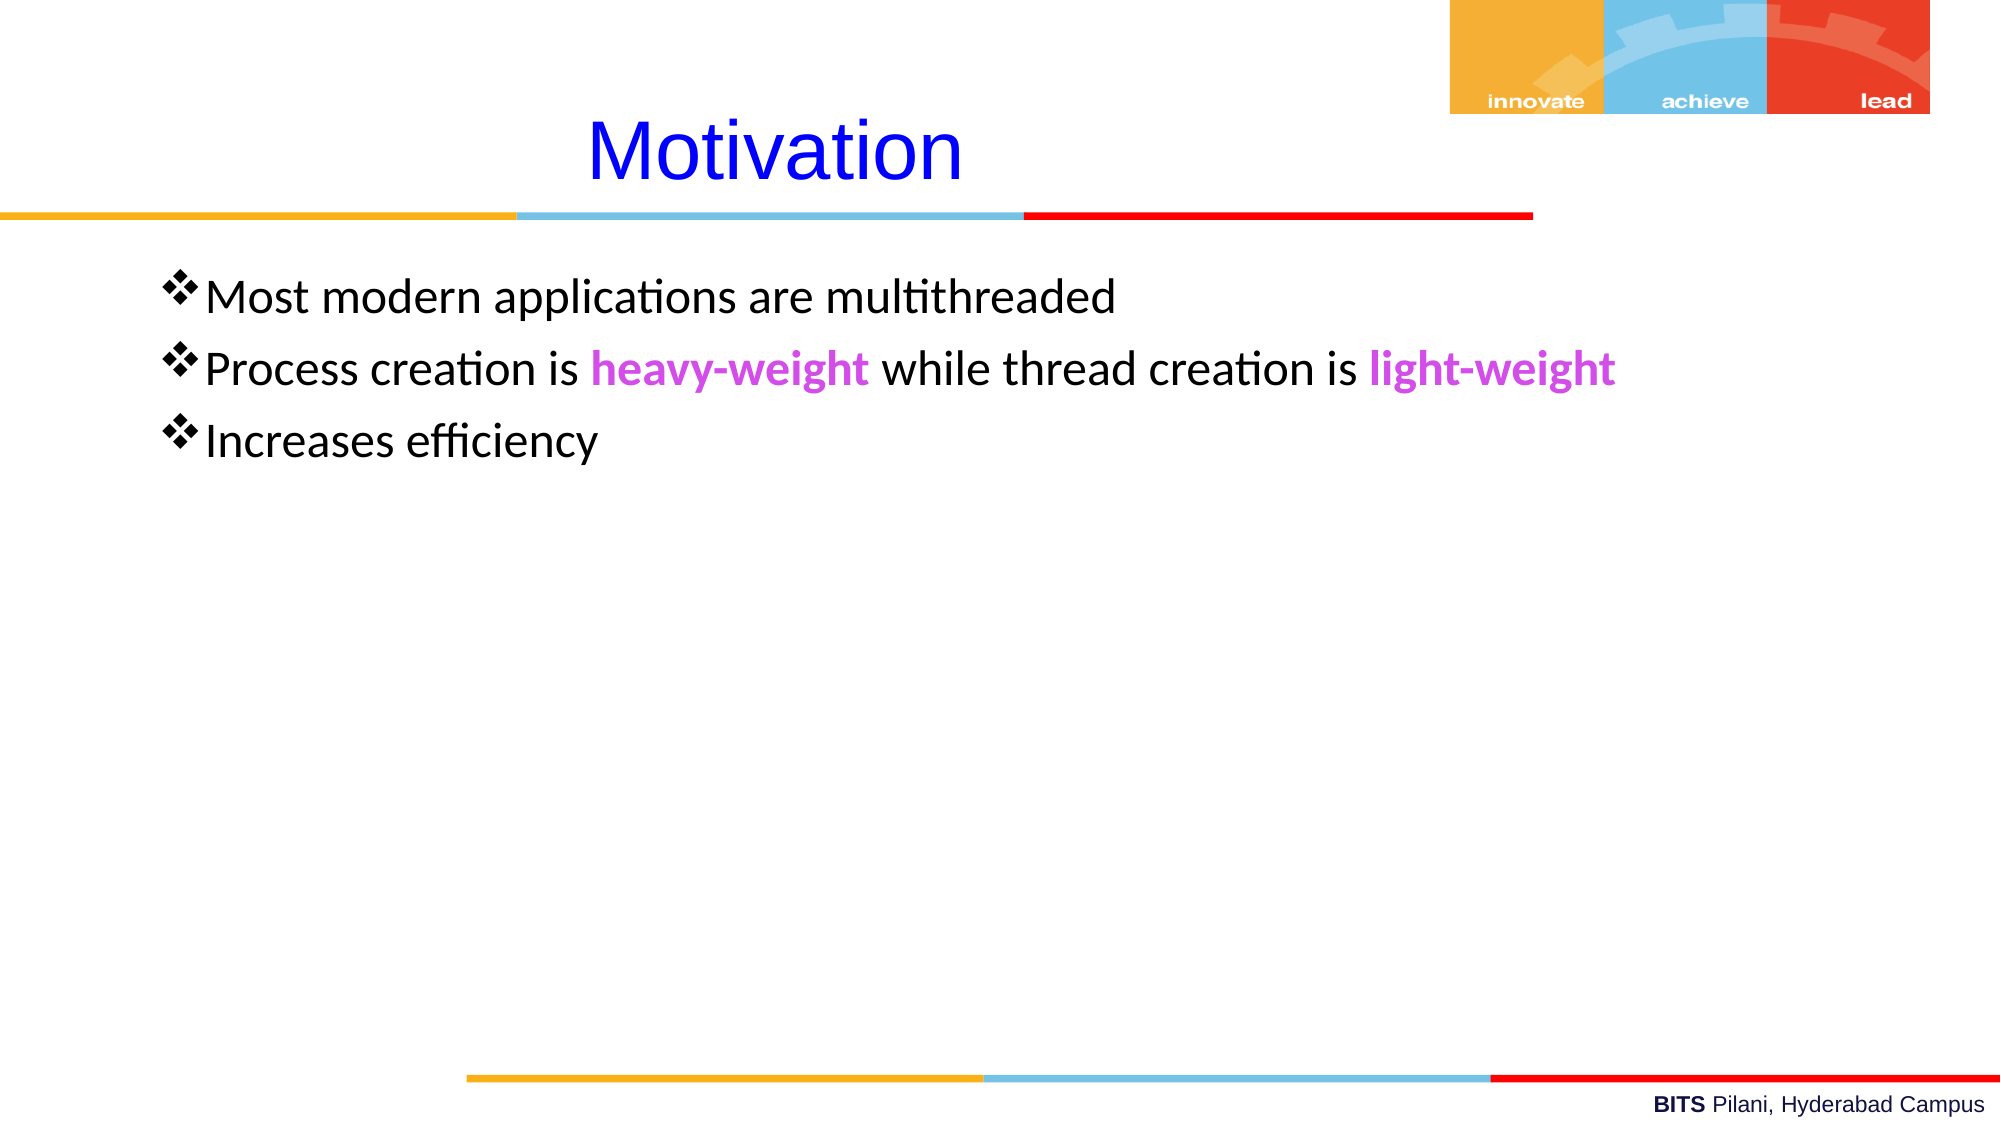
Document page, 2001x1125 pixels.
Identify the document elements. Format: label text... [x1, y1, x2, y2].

text_box Motivation [176, 88, 1375, 204]
text_box Most modern applications are multithreaded Process creation is heavy-weight while thread creation is light-weight Increases efficiency [143, 243, 1636, 475]
picture [1449, 0, 1930, 114]
